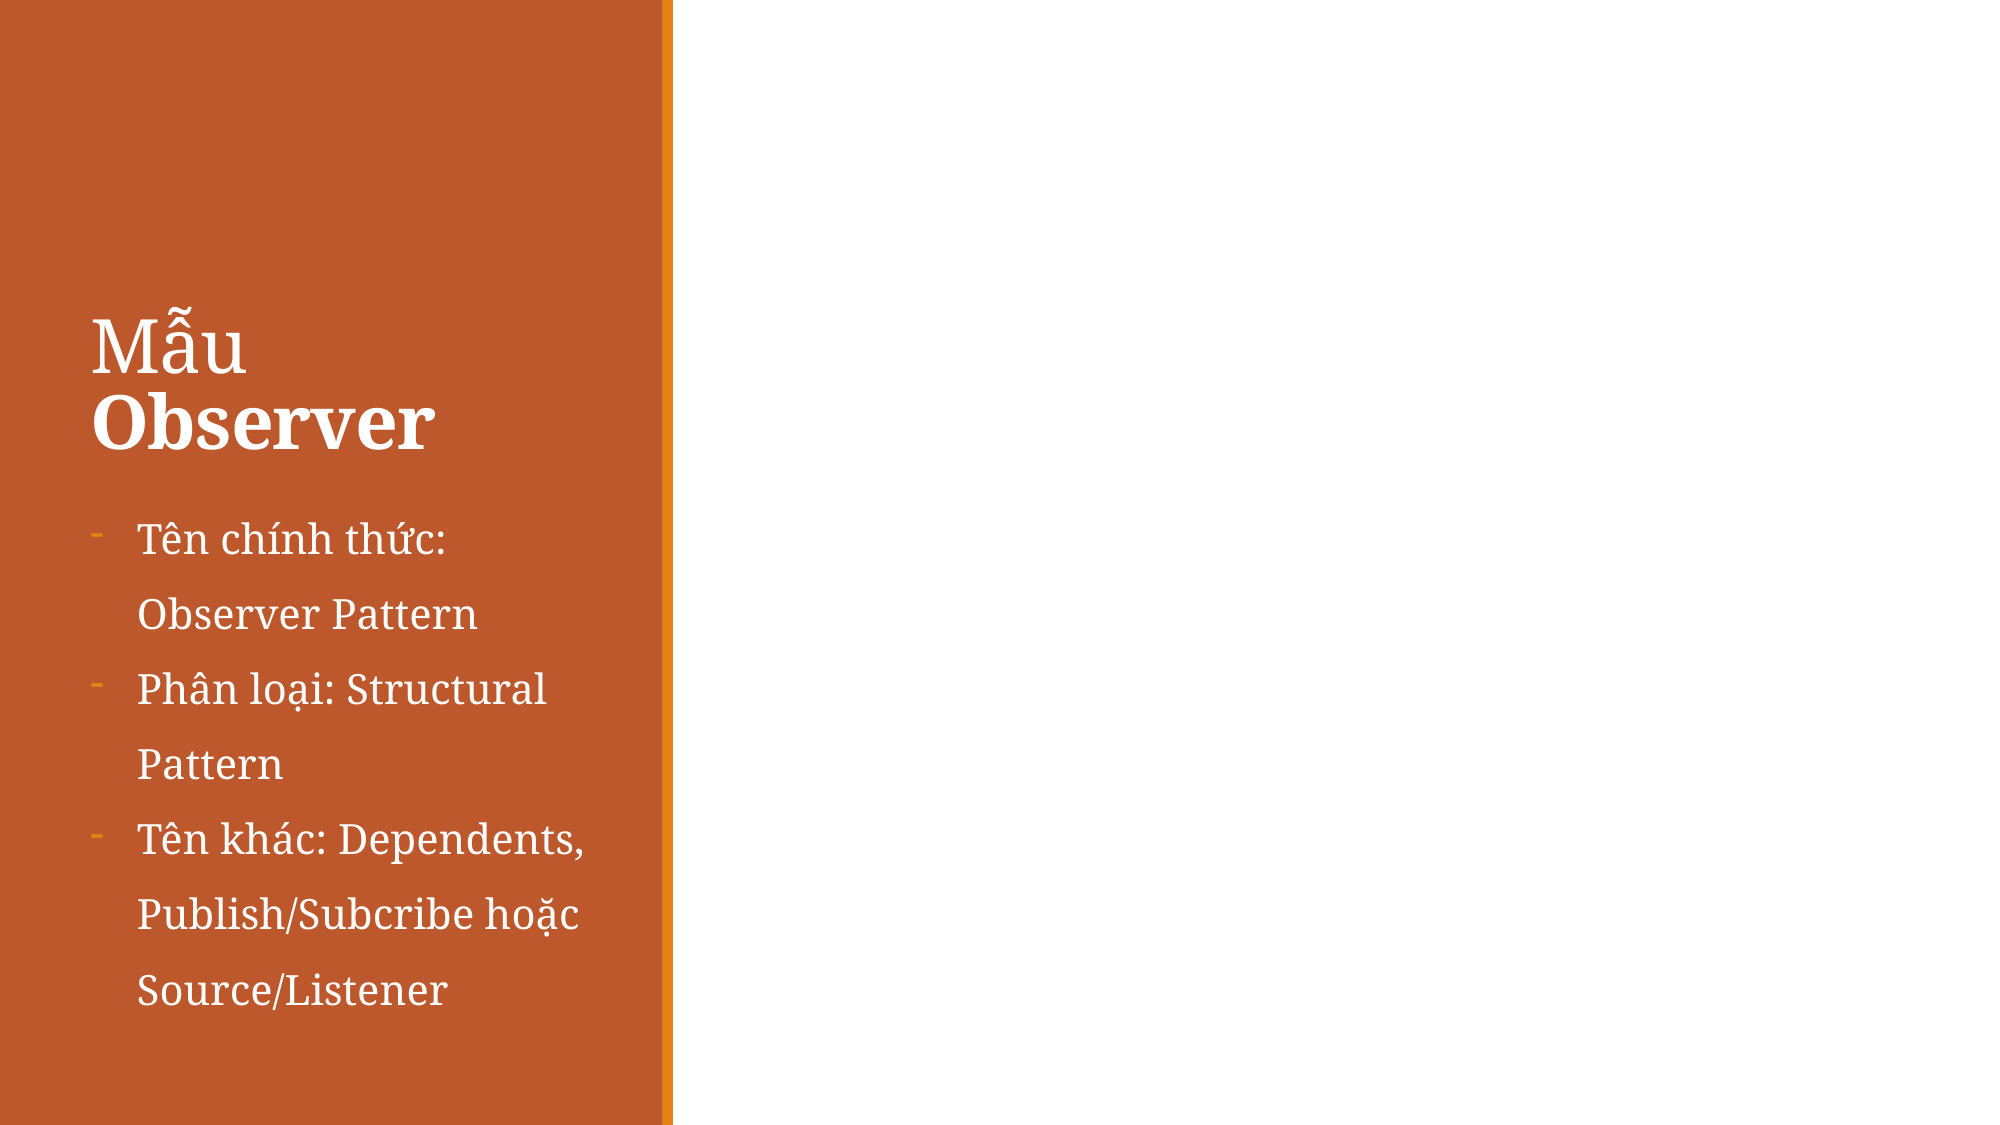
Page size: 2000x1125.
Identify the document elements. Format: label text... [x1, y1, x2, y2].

title Mẫu Observer [75, 97, 600, 473]
list Tên chính thức: Observer Pattern Phân loại: Structural Pattern Tên khác: Dependents, Publish/Subcribe hoặc Source/Listener [75, 479, 600, 1035]
